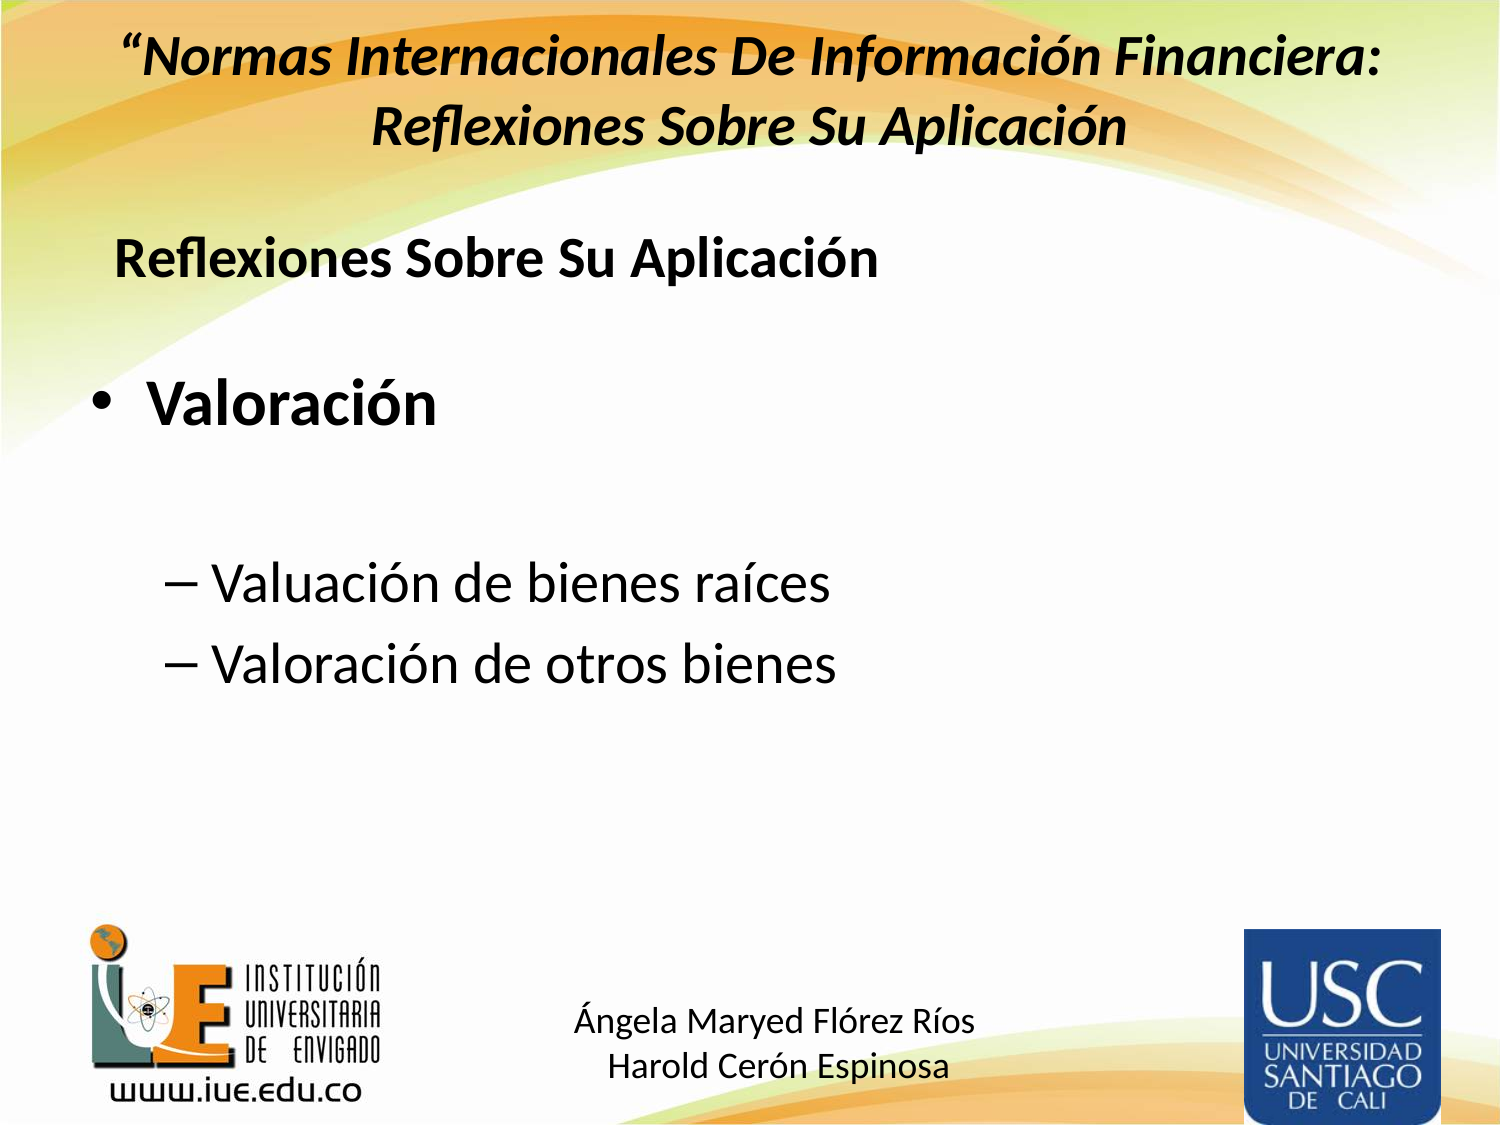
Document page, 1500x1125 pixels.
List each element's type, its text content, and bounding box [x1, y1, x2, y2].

text_box Ángela Maryed Flórez Ríos Harold Cerón Espinosa [386, 984, 1172, 1099]
list Valoración Valuación de bienes raíces Valoración de otros bienes [75, 351, 1425, 1005]
picture [0, 0, 1500, 1125]
title “Normas Internacionales De Información Financiera: Reflexiones Sobre Su Aplicación [75, 45, 1425, 200]
text_box Reflexiones Sobre Su Aplicación [99, 237, 1450, 340]
